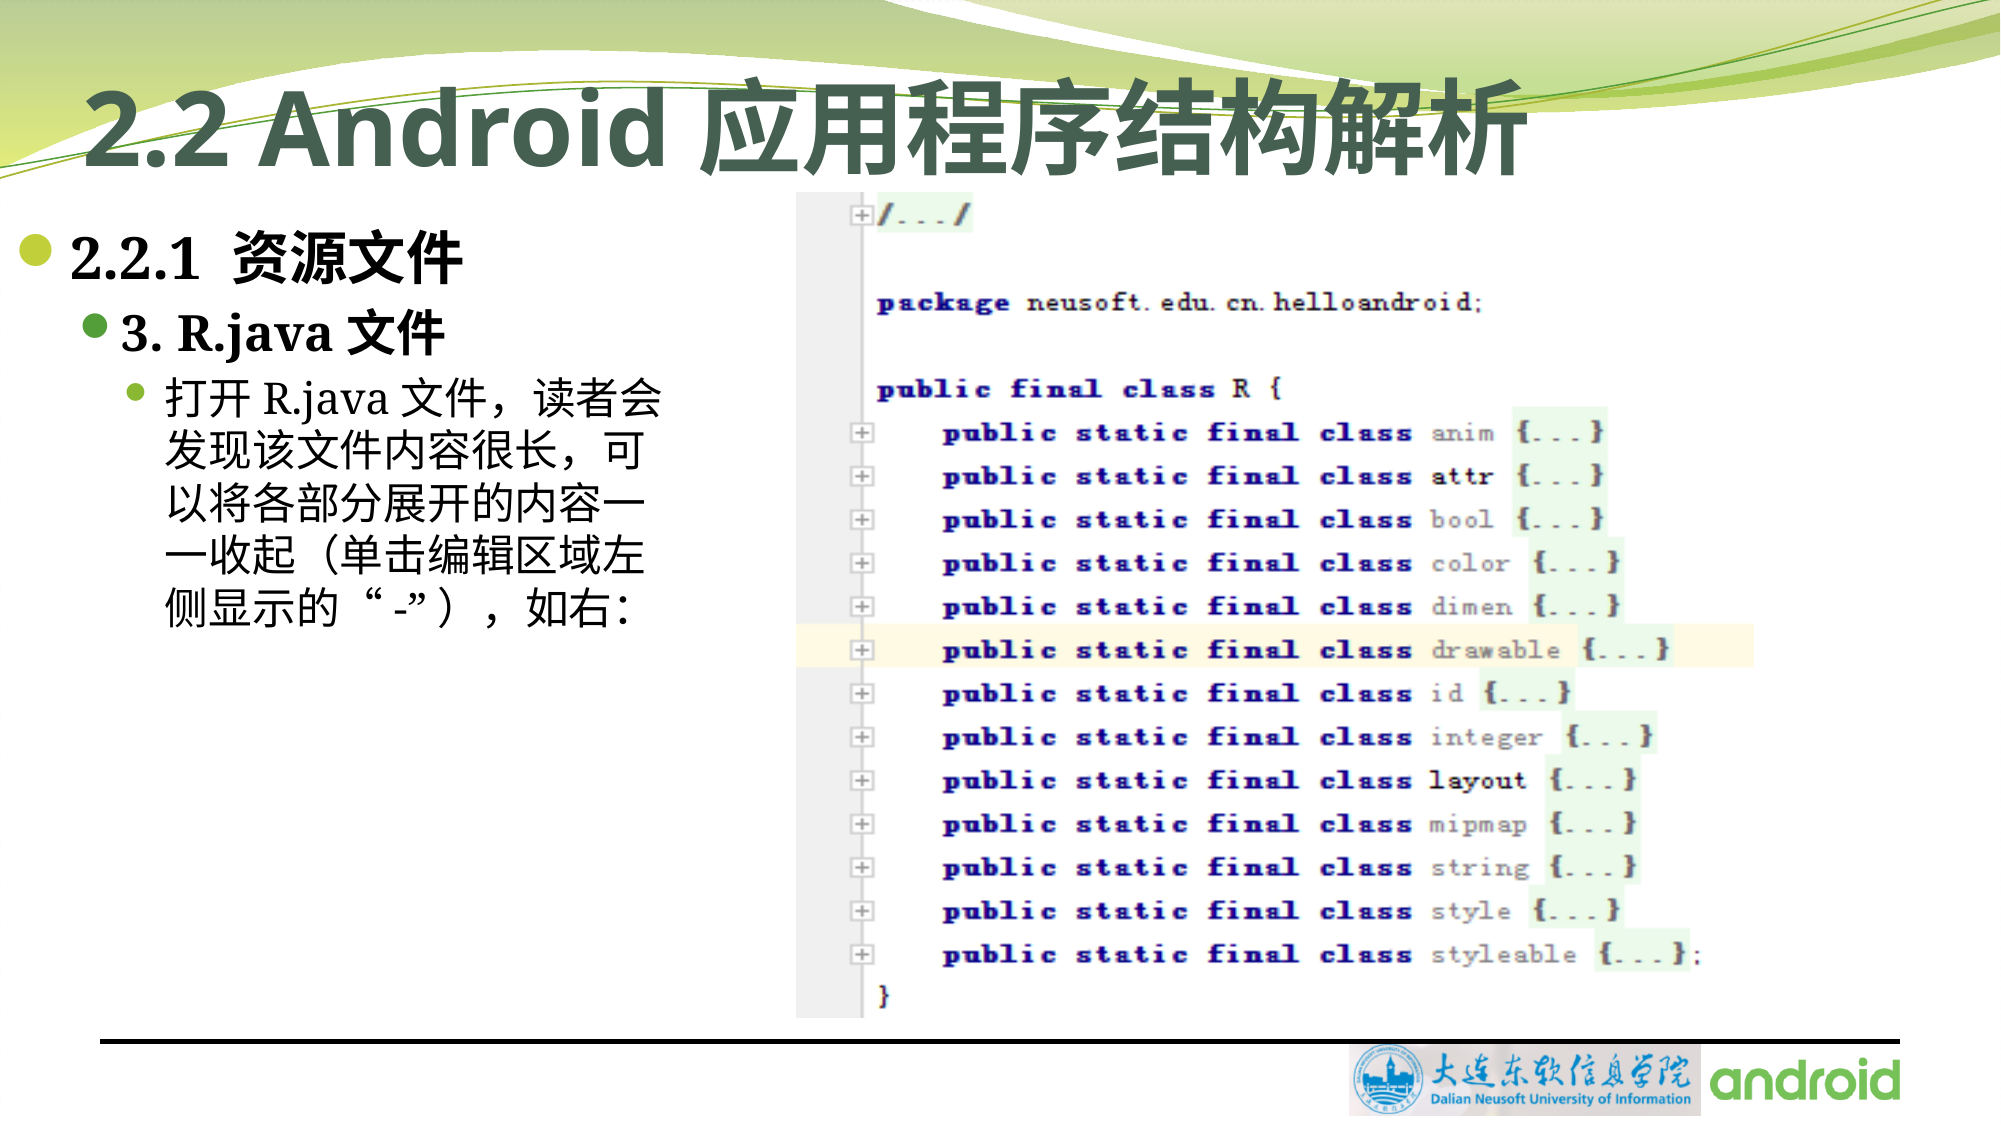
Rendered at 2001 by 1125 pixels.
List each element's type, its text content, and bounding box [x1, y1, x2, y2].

picture [1349, 1044, 1701, 1116]
list 2.2.1 资源文件 3. R.java文件 打开R.java文件，读者会发现该文件内容很长，可以将各部分展开的内容一一收起（单击编辑区域左侧显示的“-”），如右： [0, 214, 697, 1002]
title 2.2 Android应用程序结构解析 [82, 0, 1883, 188]
picture [1710, 1057, 1900, 1100]
picture [796, 192, 1754, 1018]
